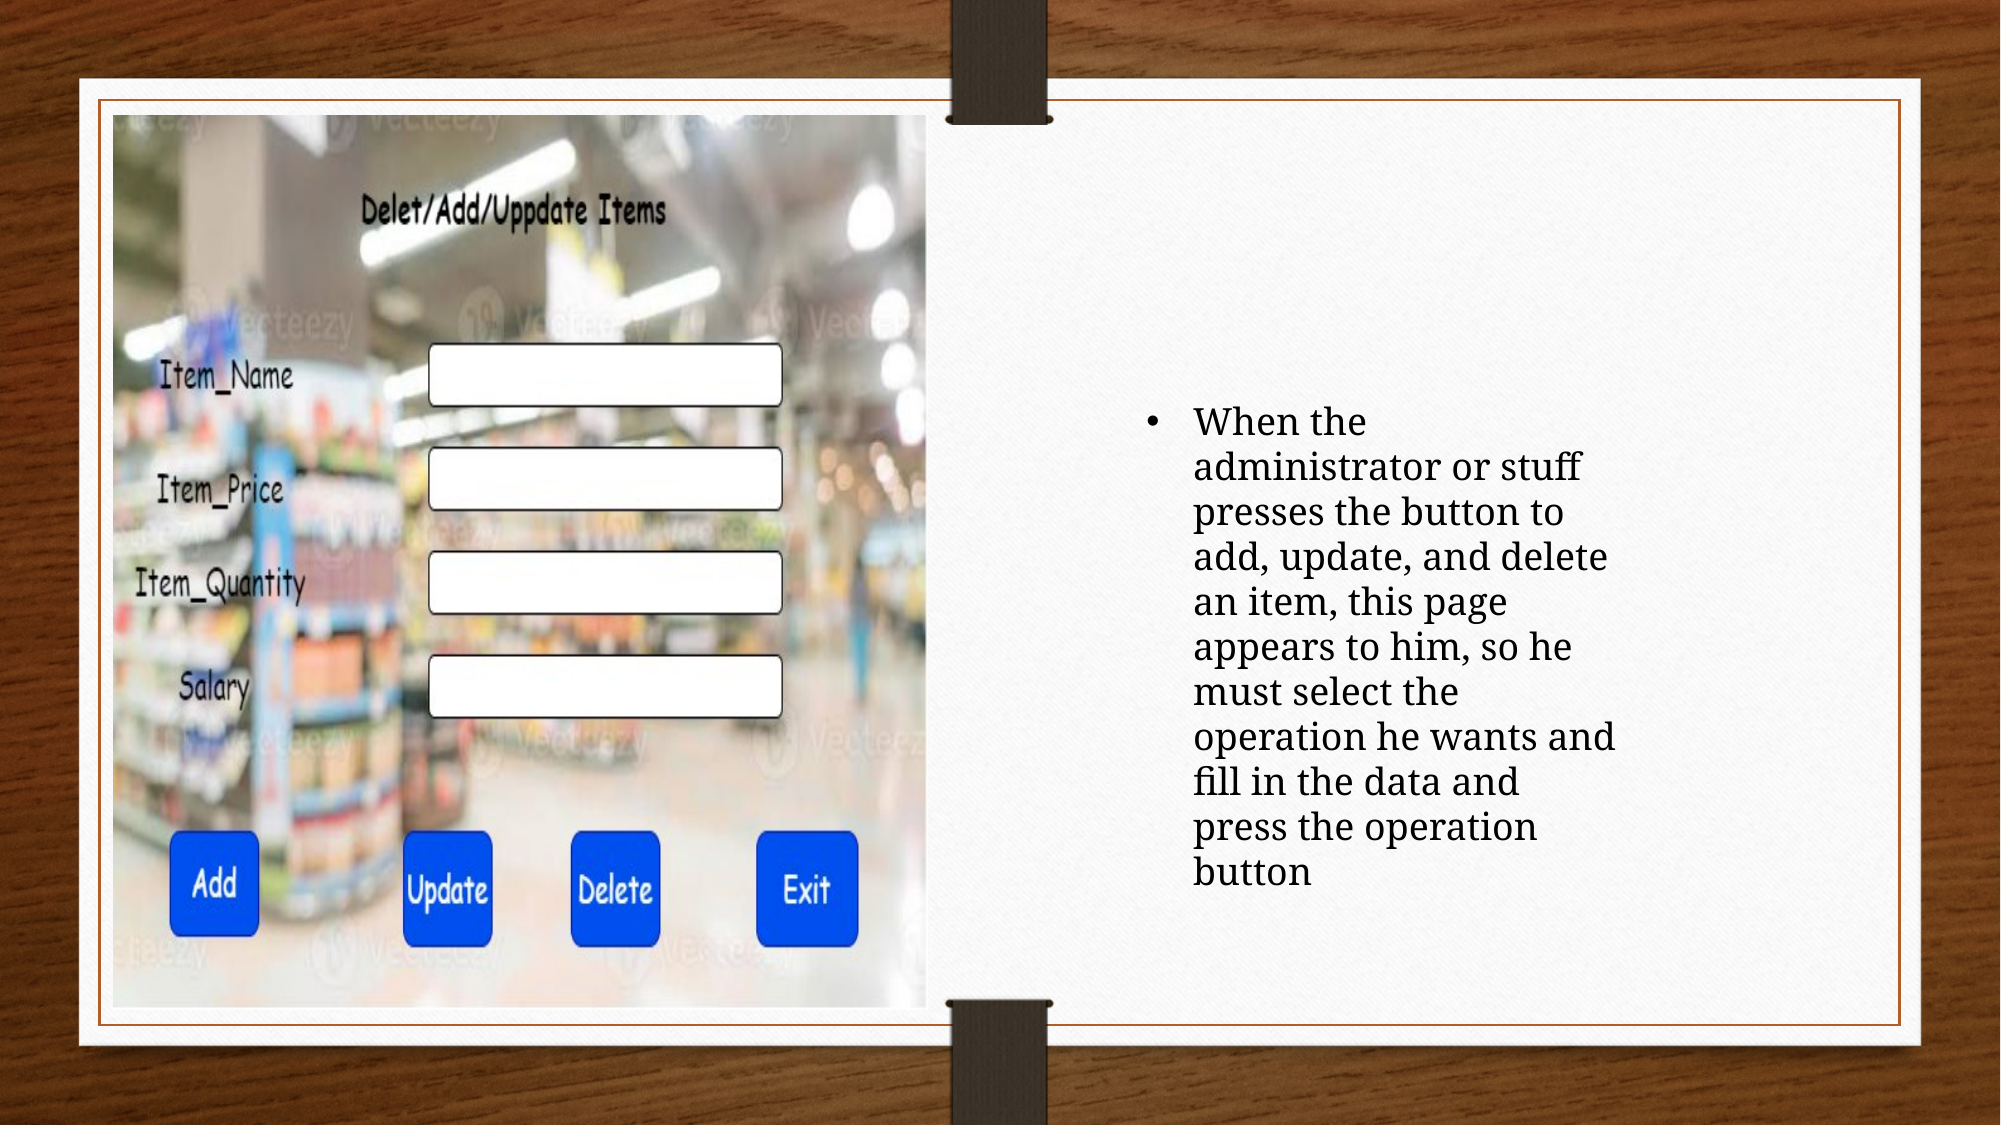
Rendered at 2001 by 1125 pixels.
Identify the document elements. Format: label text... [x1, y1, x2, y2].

picture [101, 0, 2001, 1125]
picture [0, 0, 948, 1125]
text_box When the administrator or stuff presses the button to add, update, and delete an item, this page appears to him, so he must select the operation he wants and fill in the data and press the operation button [1131, 390, 1633, 900]
